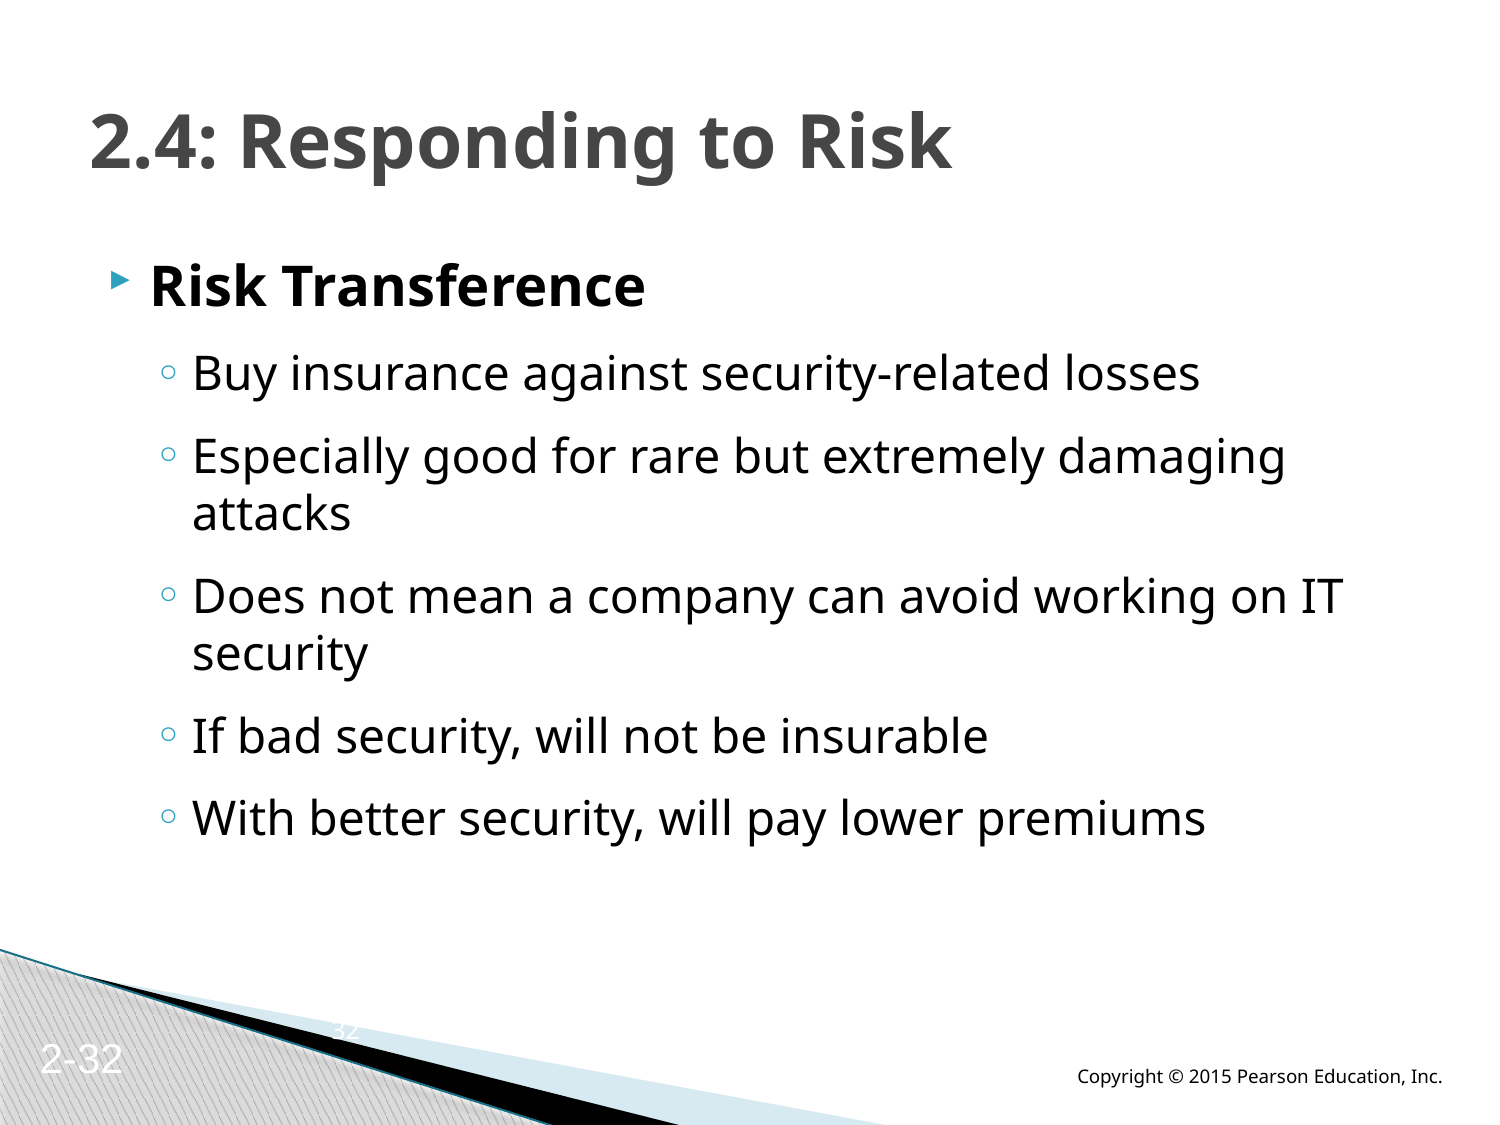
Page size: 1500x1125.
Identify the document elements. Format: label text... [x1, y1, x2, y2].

list Risk Transference Buy insurance against security-related losses Especially good for rare but extremely damaging attacks Does not mean a company can avoid working on IT security If bad security, will not be insurable With better security, will pay lower premiums [75, 242, 1425, 986]
slide_number 32 [200, 999, 375, 1063]
title 2.4: Responding to Risk [75, 45, 1425, 233]
